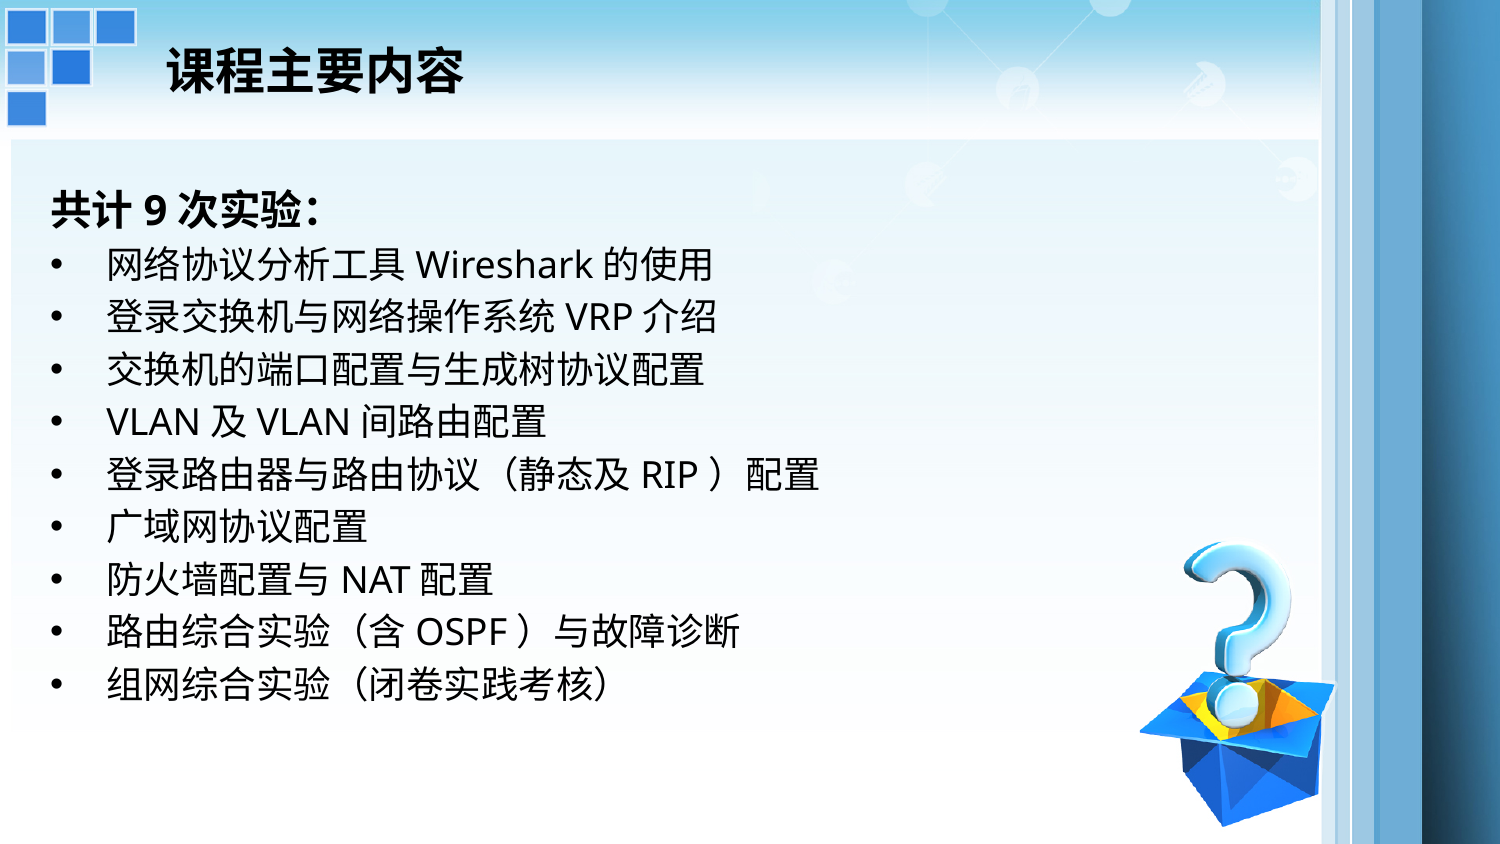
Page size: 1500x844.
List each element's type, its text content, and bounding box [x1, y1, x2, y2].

picture [0, 0, 1500, 844]
list 共计9次实验： 网络协议分析工具Wireshark的使用 登录交换机与网络操作系统VRP介绍 交换机的端口配置与生成树协议配置 VLAN及VLAN间路由配置 登录路由器与路由协议（静态及RIP）配置 广域网协议配置 防火墙配置与NAT配置 路由综合实验（含OSPF）与故障诊断 组网综合实验（闭卷实践考核） [35, 175, 1125, 754]
title 课程主要内容 [150, 31, 950, 108]
